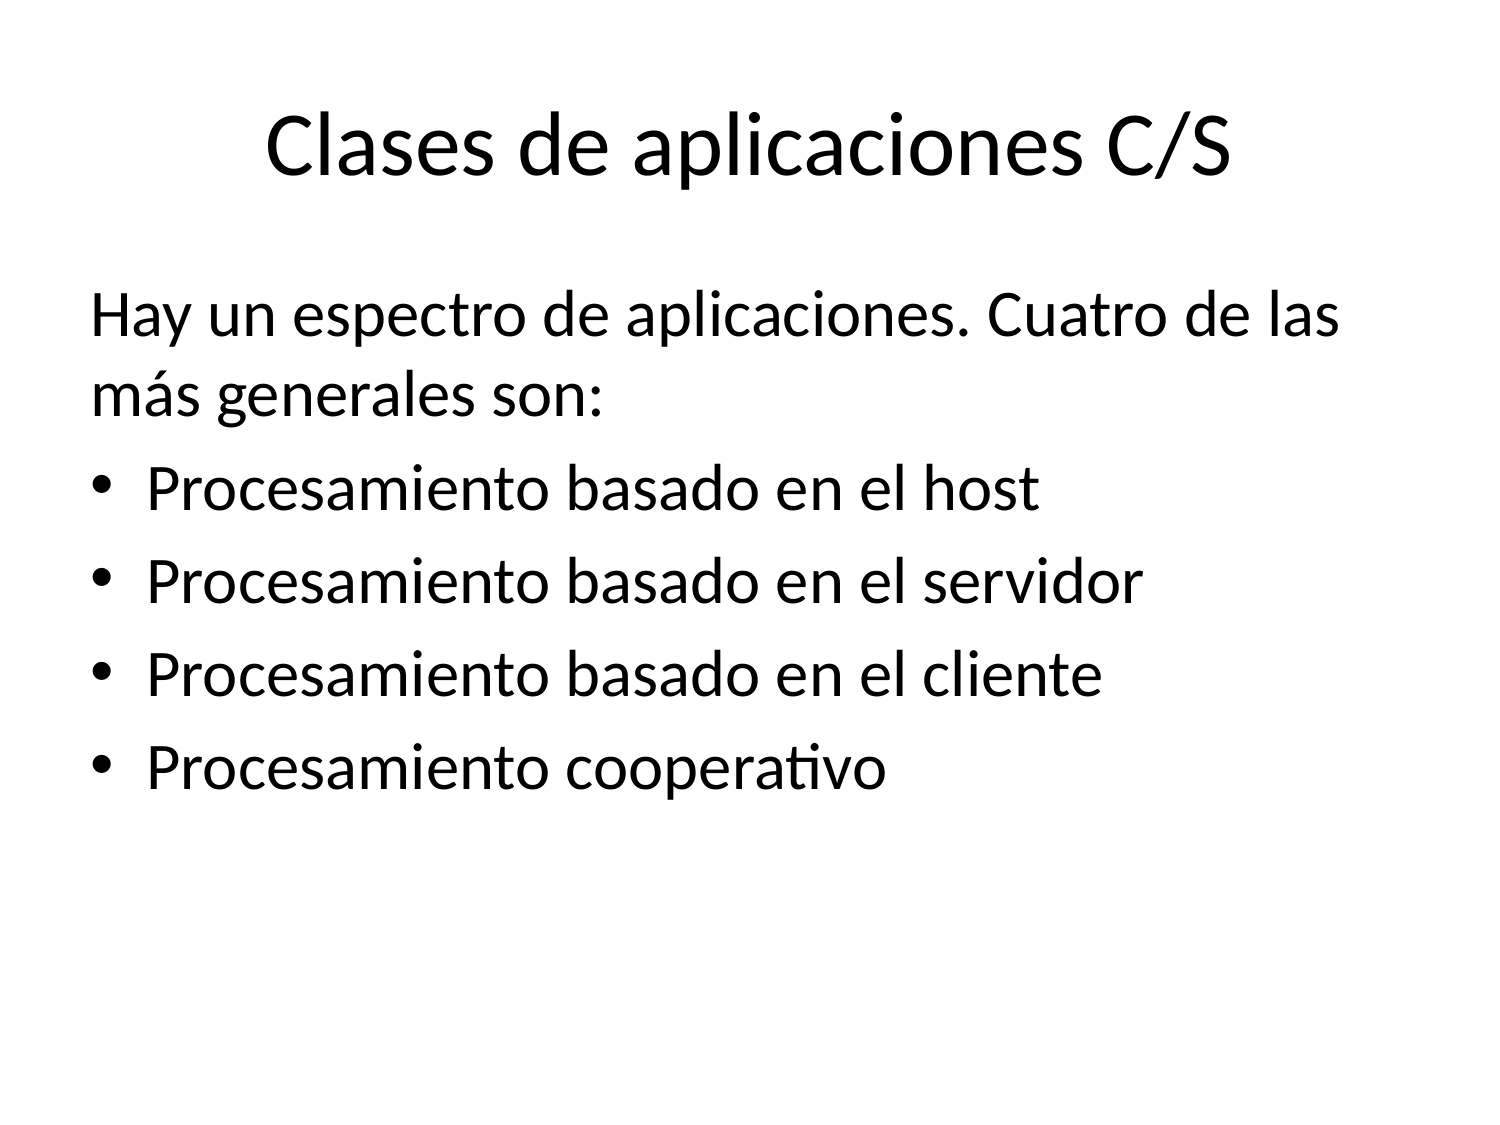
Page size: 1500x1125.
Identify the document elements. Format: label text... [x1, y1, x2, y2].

title Clases de aplicaciones C/S [75, 45, 1425, 233]
list Hay un espectro de aplicaciones. Cuatro de las más generales son: Procesamiento basado en el host Procesamiento basado en el servidor Procesamiento basado en el cliente Procesamiento cooperativo [75, 262, 1425, 1005]
